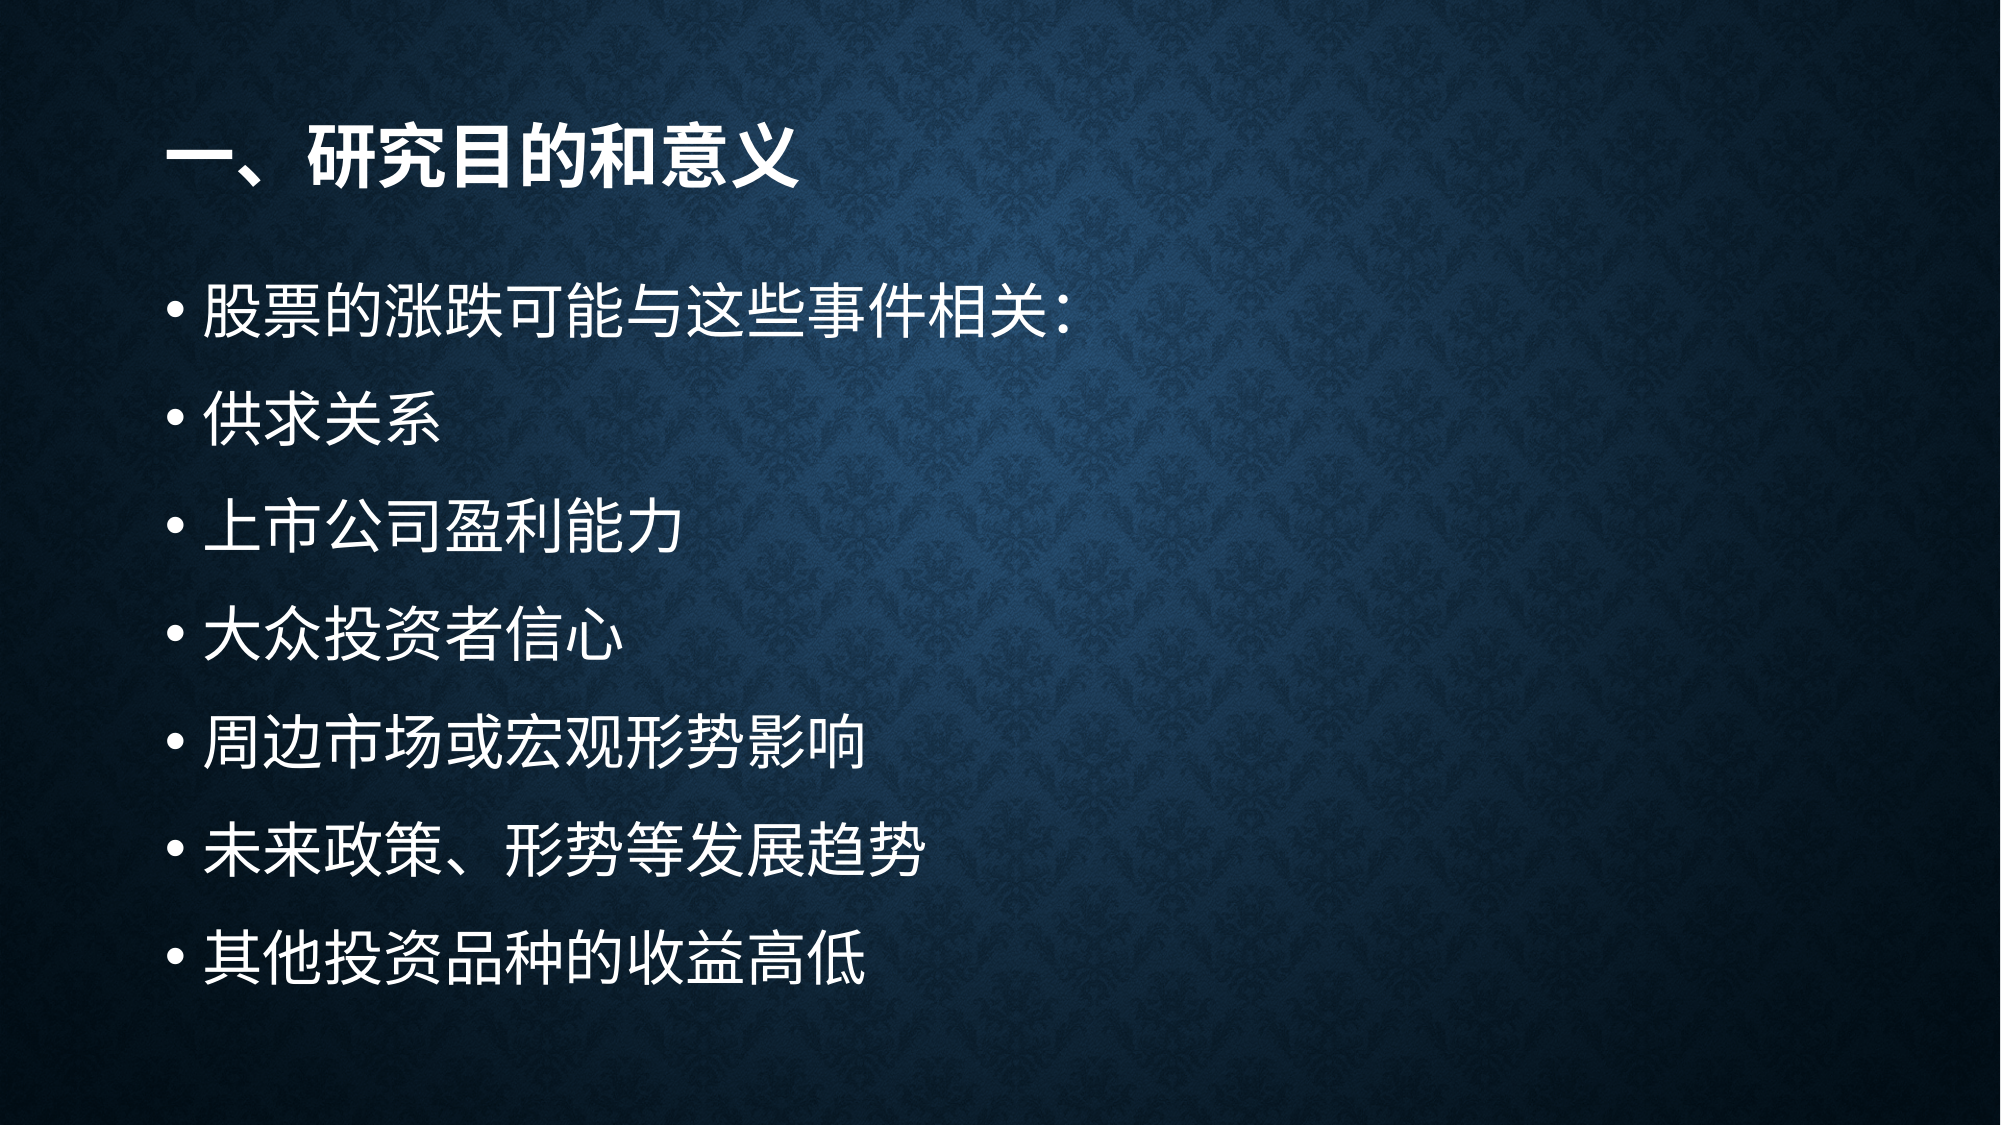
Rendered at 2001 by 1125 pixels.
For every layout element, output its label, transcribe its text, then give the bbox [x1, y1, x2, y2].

list 股票的涨跌可能与这些事件相关： 供求关系 上市公司盈利能力 大众投资者信心 周边市场或宏观形势影响 未来政策、形势等发展趋势 其他投资品种的收益高低 [149, 250, 1849, 1042]
title 一、研究目的和意义 [149, 50, 1849, 250]
